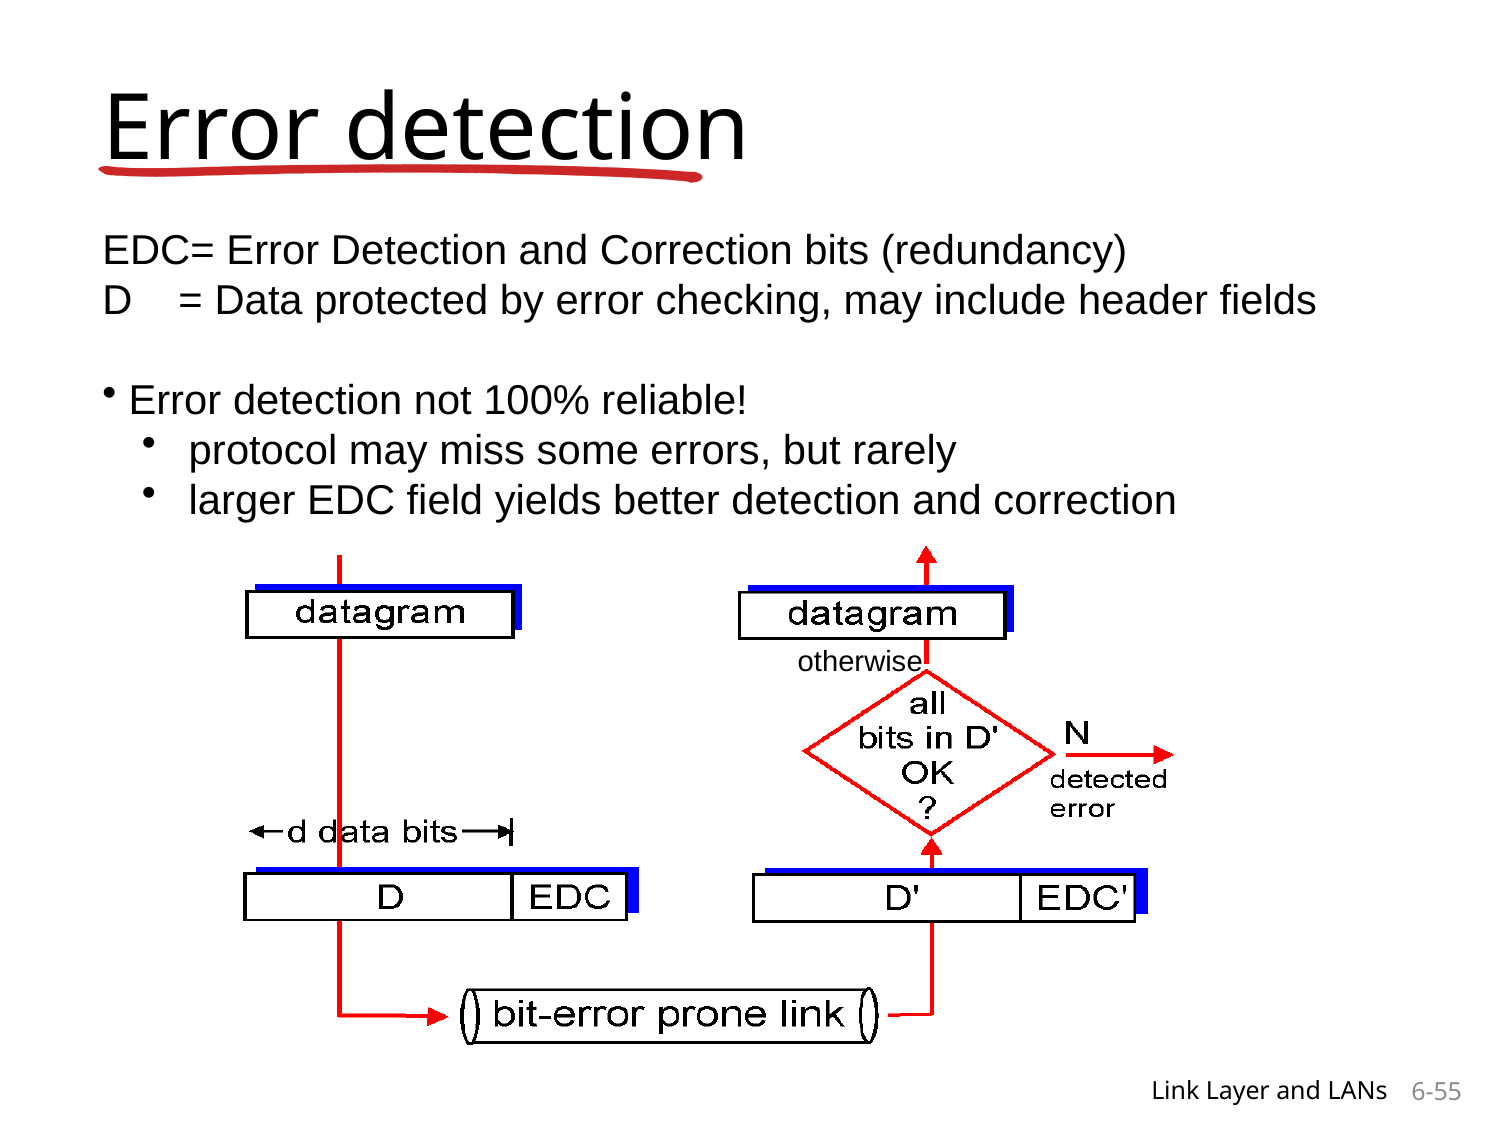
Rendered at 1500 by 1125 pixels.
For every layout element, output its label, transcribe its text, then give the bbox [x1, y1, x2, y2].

slide_number 6-55 [1387, 1069, 1478, 1115]
picture [95, 159, 710, 189]
picture [243, 544, 1175, 1056]
text_box EDC= Error Detection and Correction bits (redundancy) D = Data protected by error checking, may include header fields Error detection not 100% reliable! protocol may miss some errors, but rarely larger EDC field yields better detection and correction [87, 215, 1455, 531]
title Error detection [87, 40, 1363, 207]
footer Link Layer and LANs [1045, 1069, 1404, 1110]
